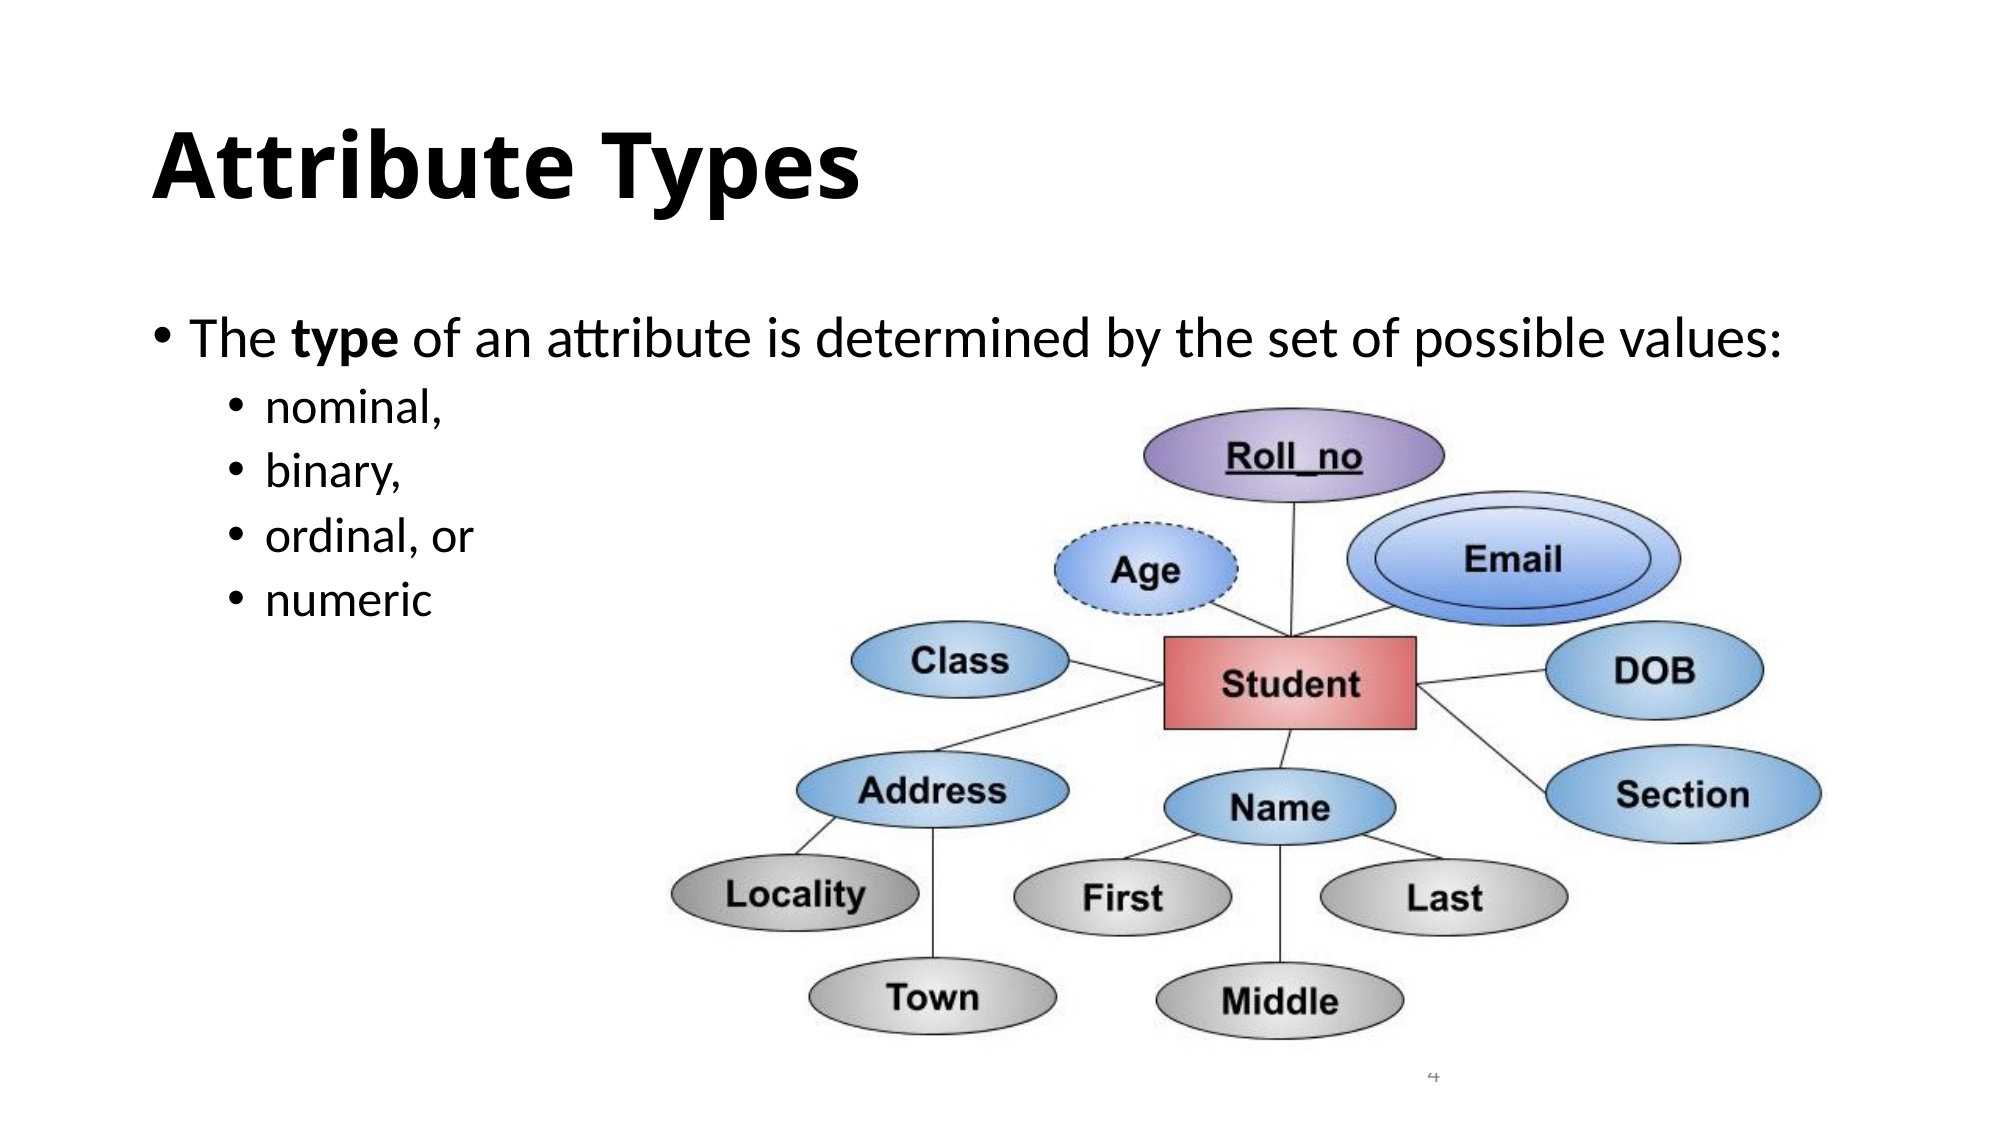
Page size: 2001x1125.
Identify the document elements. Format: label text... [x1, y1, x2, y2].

list The type of an attribute is determined by the set of possible values: nominal, binary, ordinal, or numeric [137, 299, 1947, 1014]
slide_number 4 [1412, 1042, 1863, 1103]
picture [665, 400, 1827, 1073]
title Attribute Types [137, 59, 1863, 278]
